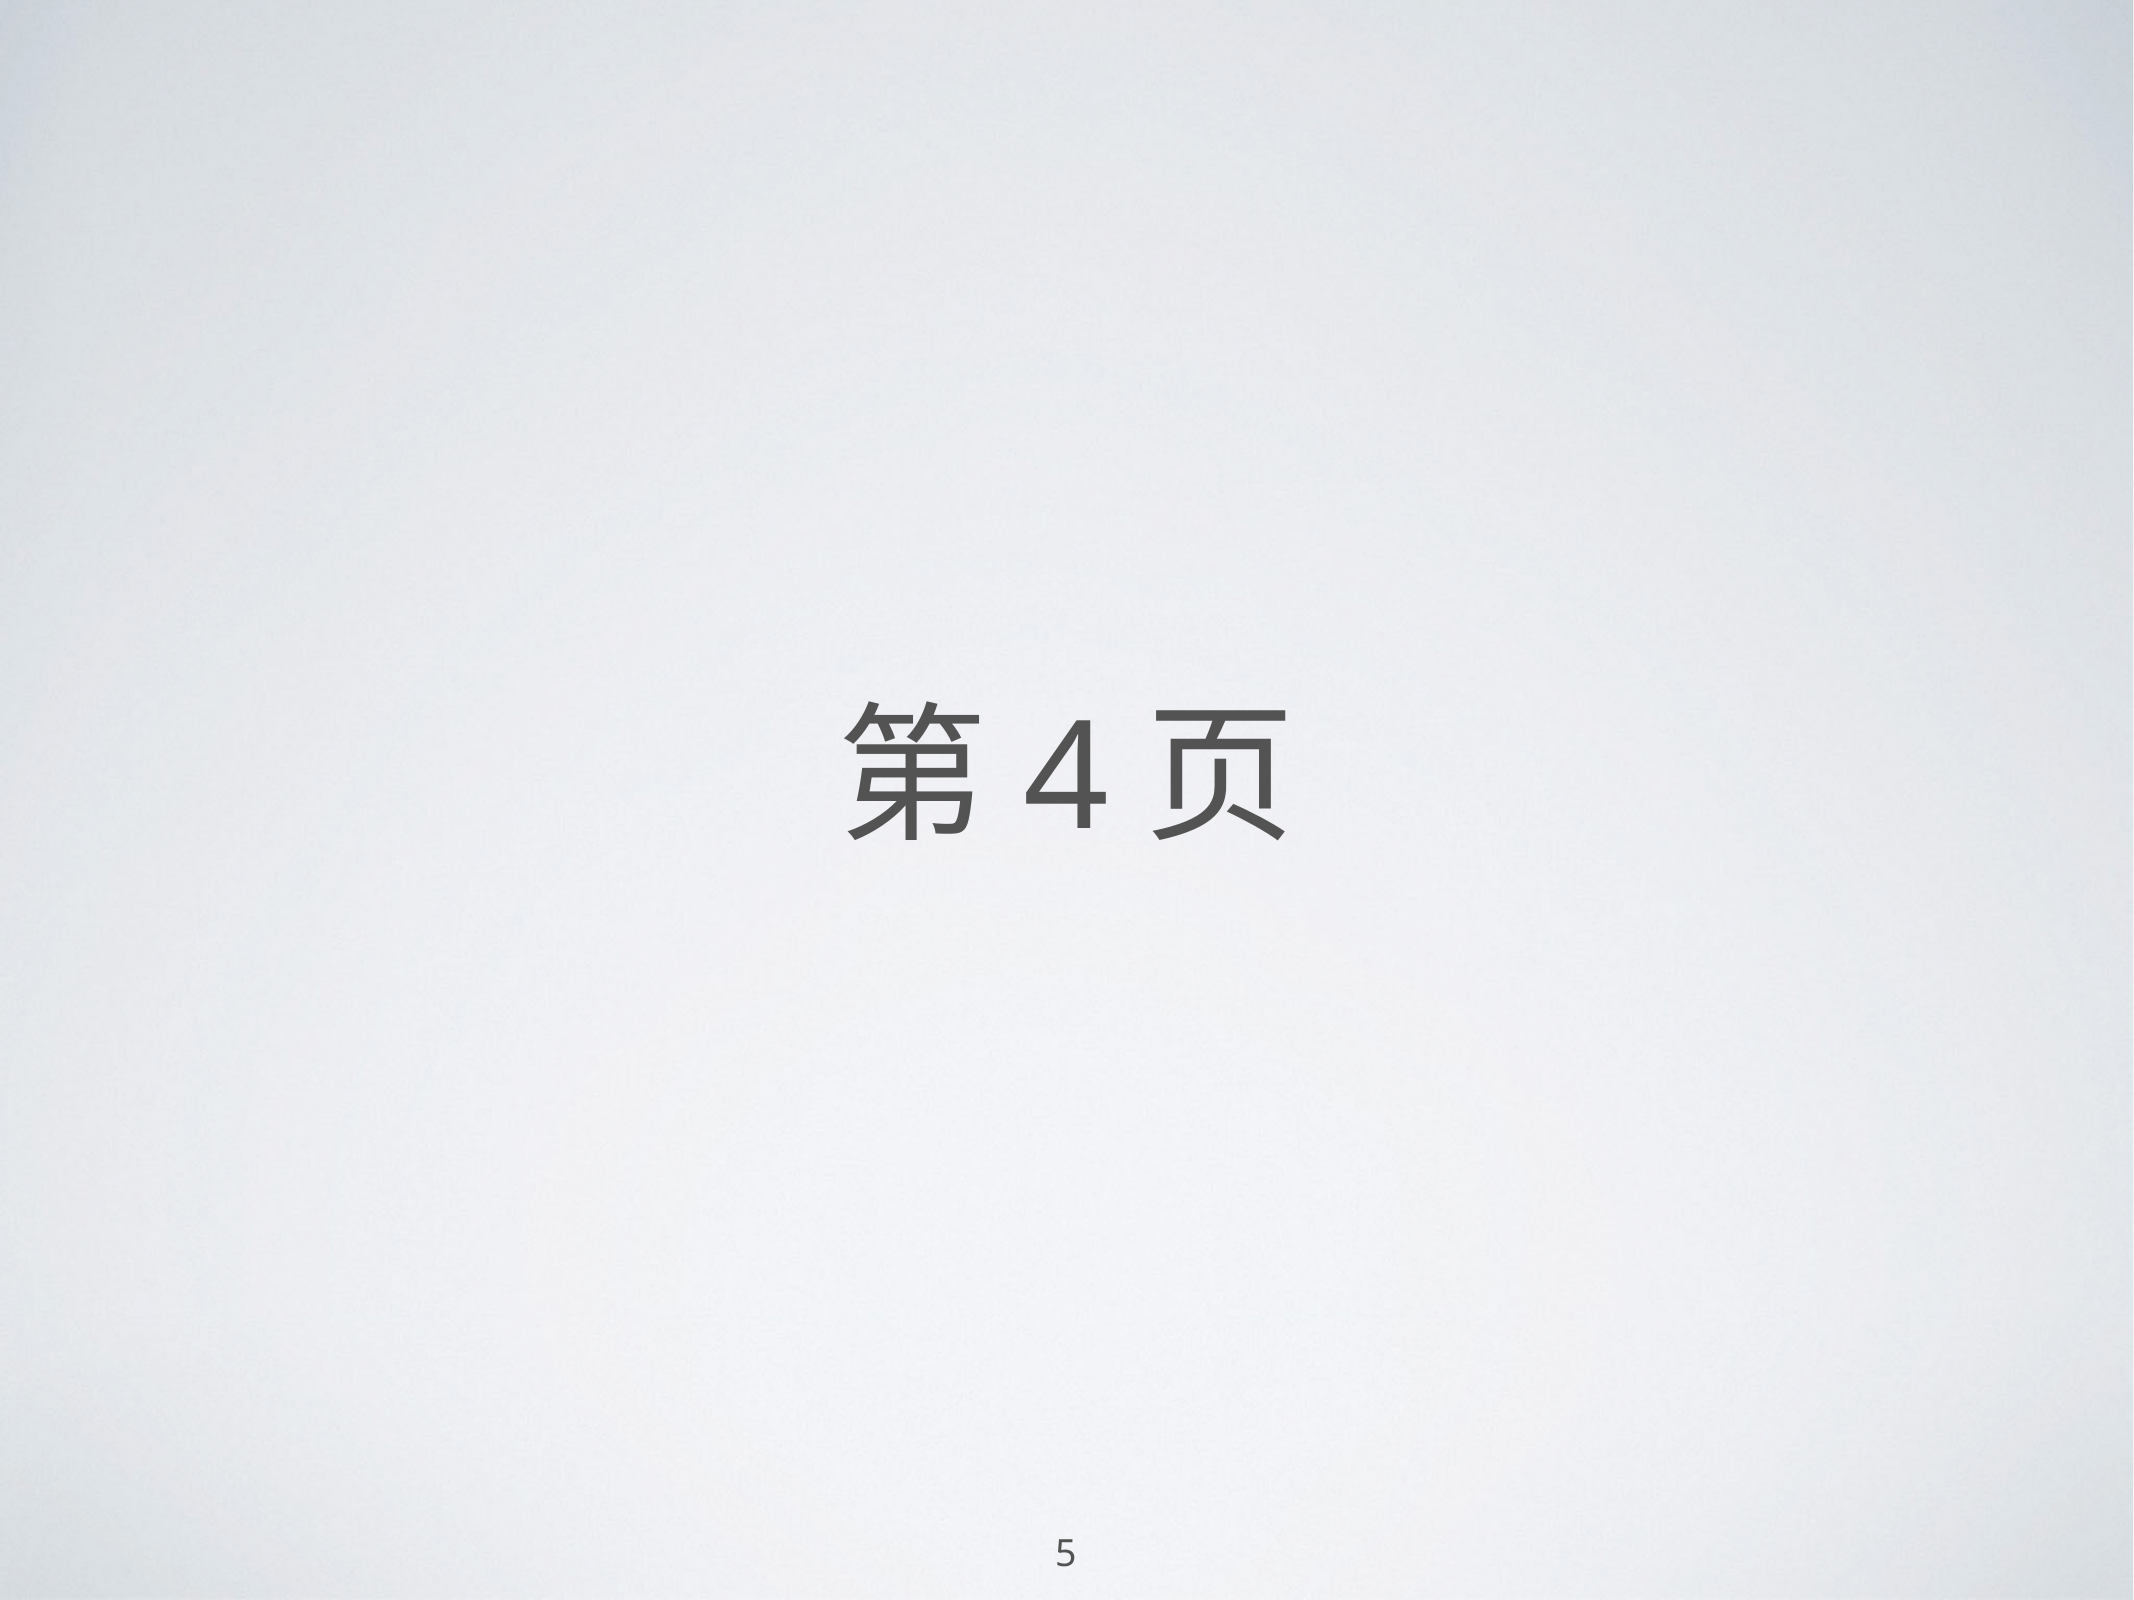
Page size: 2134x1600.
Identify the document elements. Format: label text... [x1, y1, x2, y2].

slide_number 5 [1046, 1520, 1085, 1580]
title 第4页 [57, 334, 2076, 868]
picture [0, 0, 2134, 1600]
